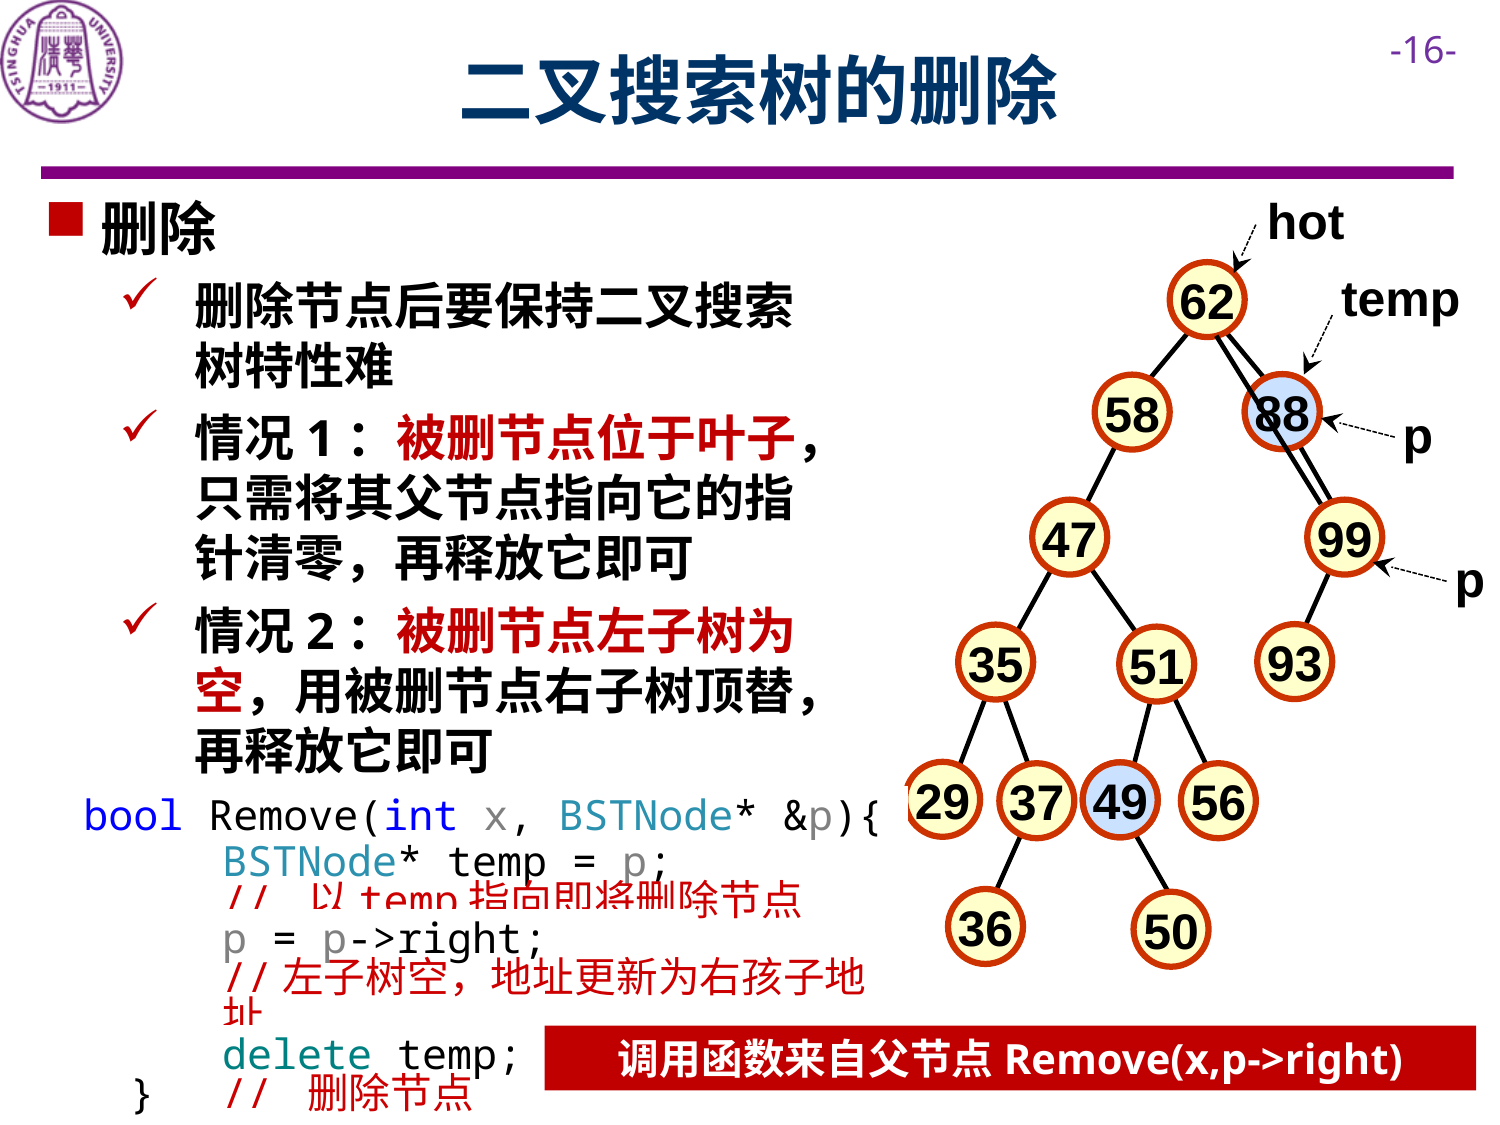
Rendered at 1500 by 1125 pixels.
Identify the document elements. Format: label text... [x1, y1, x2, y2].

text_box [1257, 499, 1383, 700]
text_box 37 [999, 763, 1075, 839]
text_box 88 [1244, 374, 1318, 450]
title 二叉搜索树的删除 [135, 13, 1383, 165]
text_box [1320, 398, 1449, 469]
text_box 29 [909, 761, 981, 837]
text_box 51 [1119, 626, 1195, 702]
text_box } [114, 1059, 170, 1125]
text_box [1372, 542, 1500, 613]
text_box BSTNode* temp = p; // 以temp指向即将删除节点 p = p->right; //左子树空，地址更新为右孩子地址 delete temp; // 删除节点 [207, 847, 916, 1124]
picture [0, 0, 124, 124]
text_box 56 [1180, 763, 1256, 839]
text_box 35 [958, 624, 1034, 700]
text_box 50 [1133, 891, 1209, 967]
text_box 删除 删除节点后要保持二叉搜索树特性难 情况1：被删节点位于叶子，只需将其父节点指向它的指针清零，再释放它即可 情况2：被删节点左子树为空，用被删节点右子树顶替，再释放它即可 [29, 184, 821, 860]
text_box 62 [1169, 262, 1245, 338]
text_box 49 [1082, 762, 1158, 838]
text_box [1233, 184, 1337, 274]
text_box bool Remove(int x, BSTNode* &p){ [68, 781, 923, 847]
text_box 47 [1032, 499, 1108, 575]
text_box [1303, 261, 1449, 375]
text_box 36 [948, 888, 1024, 964]
text_box 58 [1094, 374, 1170, 450]
text_box 调用函数来自父节点Remove(x,p->right) [544, 1025, 1477, 1091]
